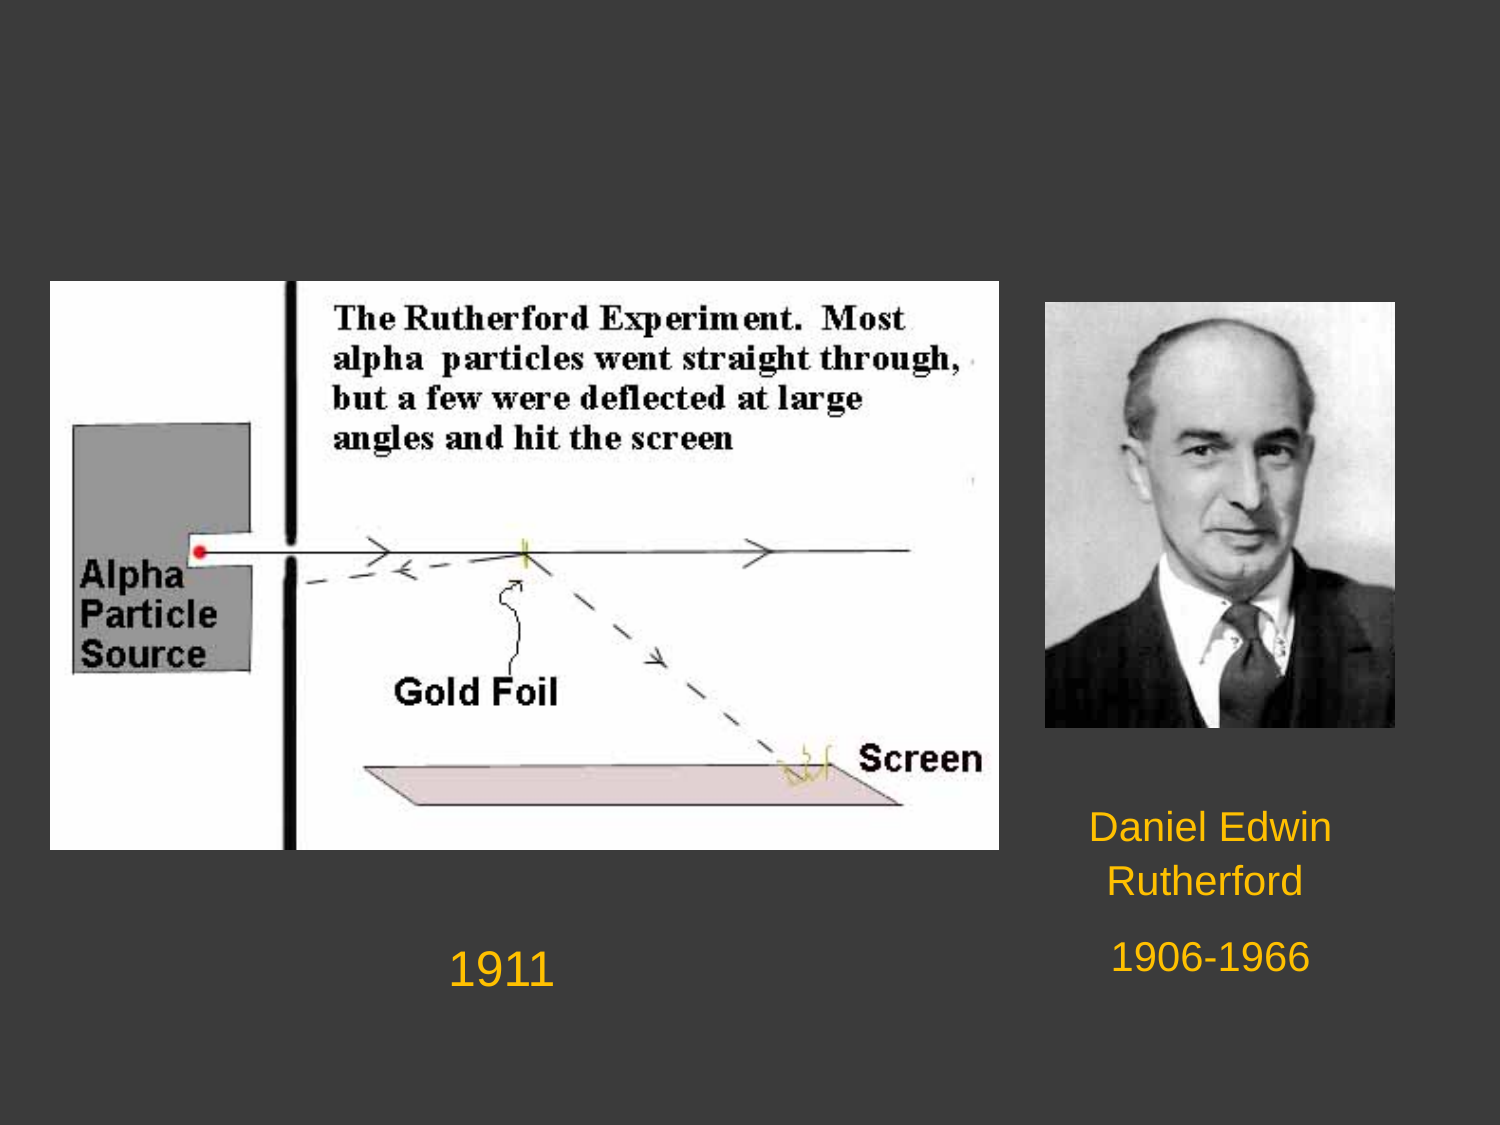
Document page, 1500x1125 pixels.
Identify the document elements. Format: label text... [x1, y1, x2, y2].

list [49, 280, 999, 851]
text_box Daniel Edwin Rutherford 1906-1966 [986, 786, 1436, 988]
text_box 1911 [277, 923, 727, 1004]
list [1044, 302, 1396, 729]
